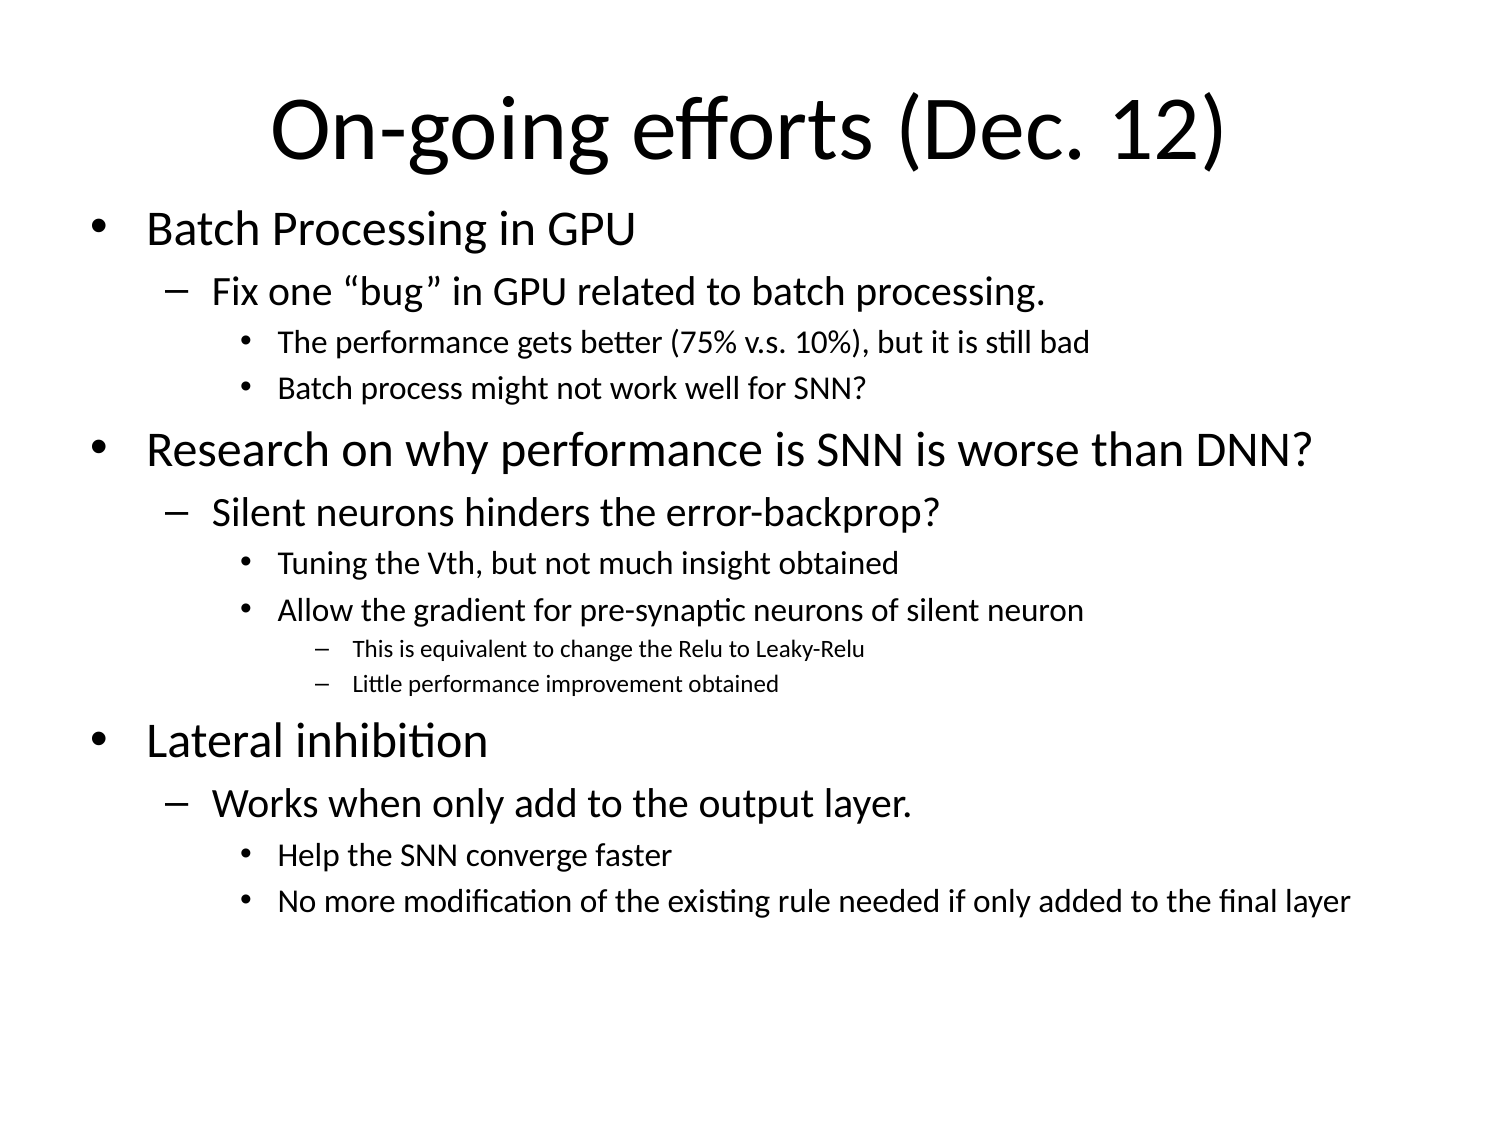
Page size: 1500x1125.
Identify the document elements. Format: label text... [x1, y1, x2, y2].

title On-going efforts (Dec. 12) [75, 45, 1425, 187]
list Batch Processing in GPU Fix one “bug” in GPU related to batch processing. The performance gets better (75% v.s. 10%), but it is still bad Batch process might not work well for SNN? Research on why performance is SNN is worse than DNN? Silent neurons hinders the error-backprop? Tuning the Vth, but not much insight obtained Allow the gradient for pre-synaptic neurons of silent neuron This is equivalent to change the Relu to Leaky-Relu Little performance improvement obtained Lateral inhibition Works when only add to the output layer. Help the SNN converge faster No more modification of the existing rule needed if only added to the final layer [75, 187, 1438, 978]
